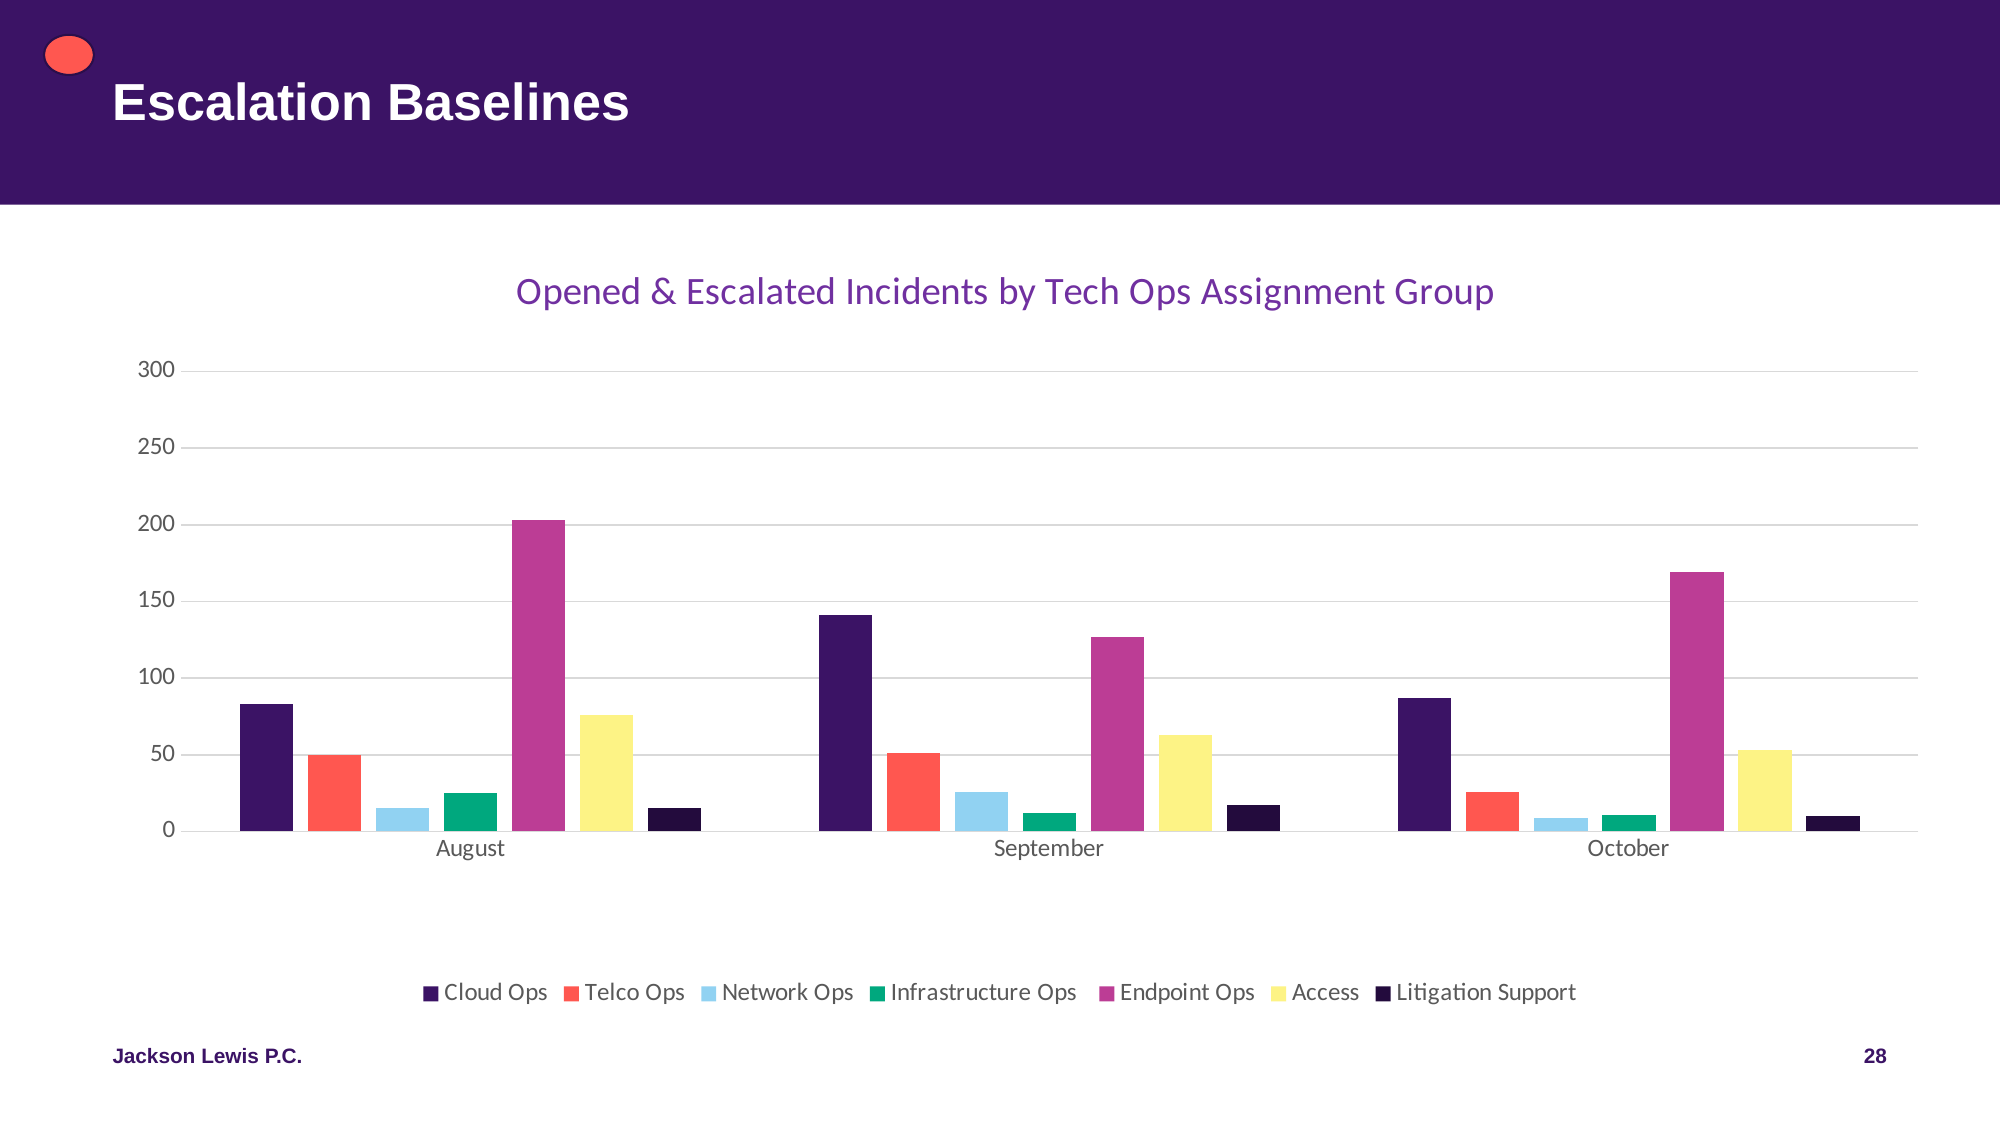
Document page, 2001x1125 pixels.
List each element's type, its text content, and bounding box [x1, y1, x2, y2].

slide_number 28 [1436, 1042, 1887, 1103]
footer Jackson Lewis P.C. [112, 1042, 788, 1103]
title Escalation Baselines [112, 75, 1887, 197]
chart [37, 233, 1963, 1013]
text_box [42, 33, 96, 76]
